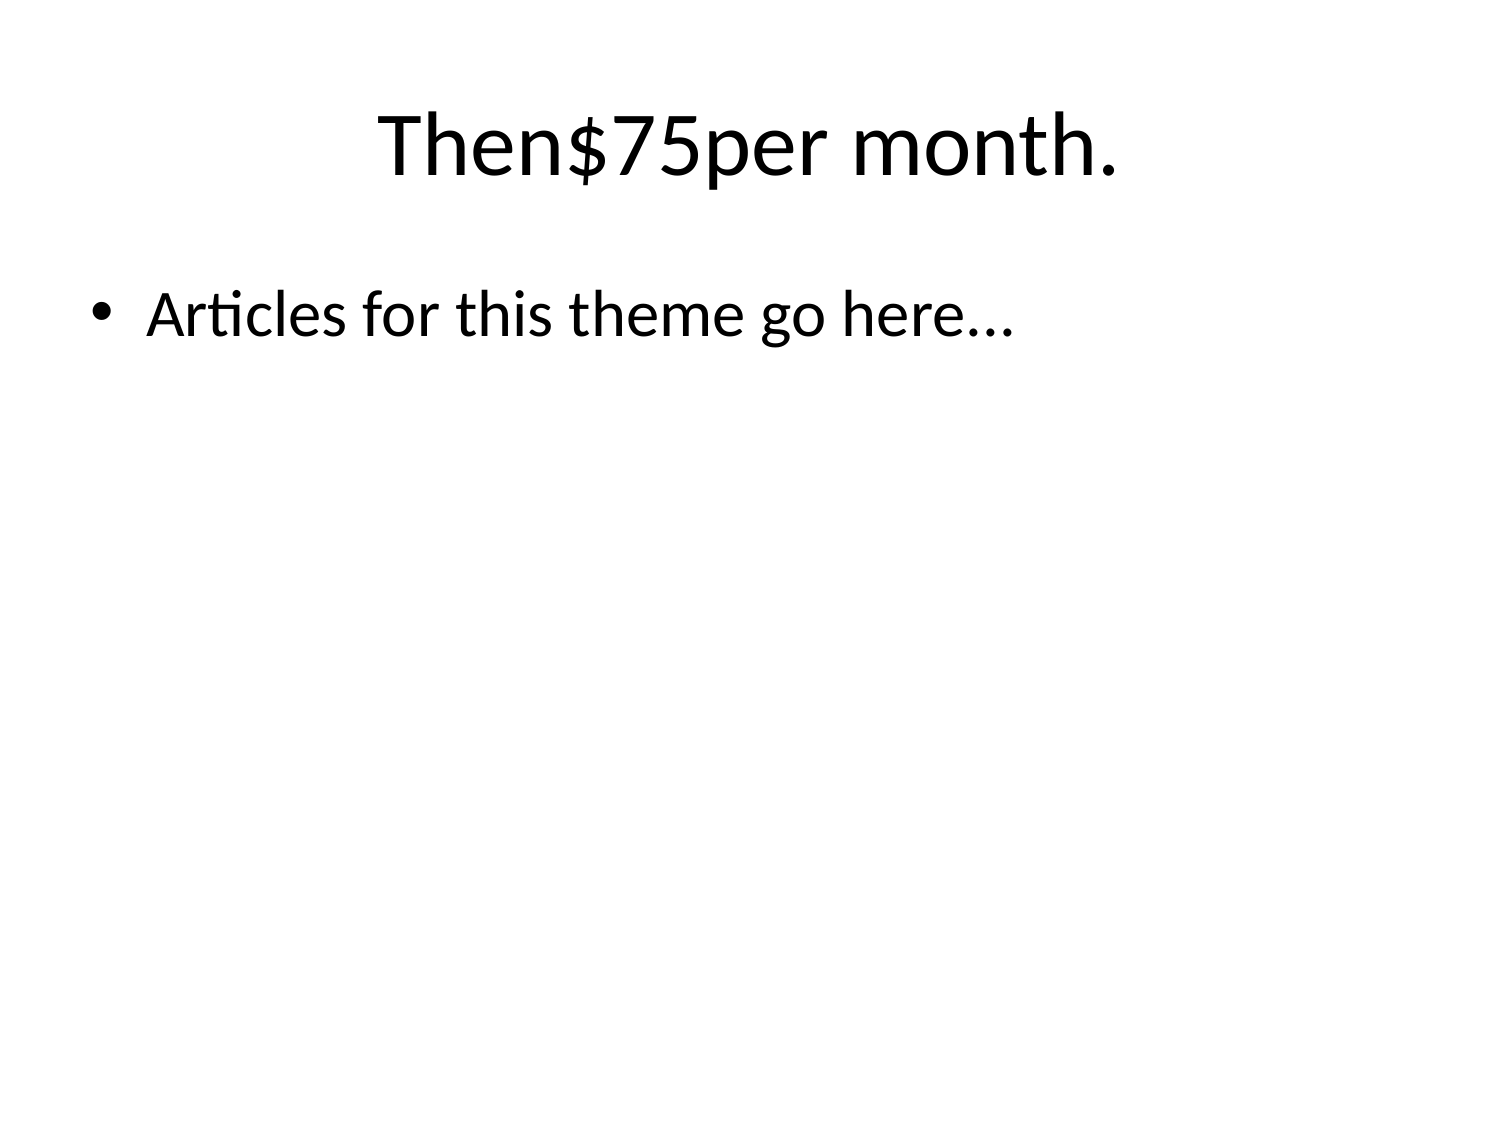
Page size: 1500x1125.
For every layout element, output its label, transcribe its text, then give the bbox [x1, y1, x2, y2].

title Then$75per month. [75, 45, 1425, 233]
list Articles for this theme go here... [75, 262, 1425, 1005]
